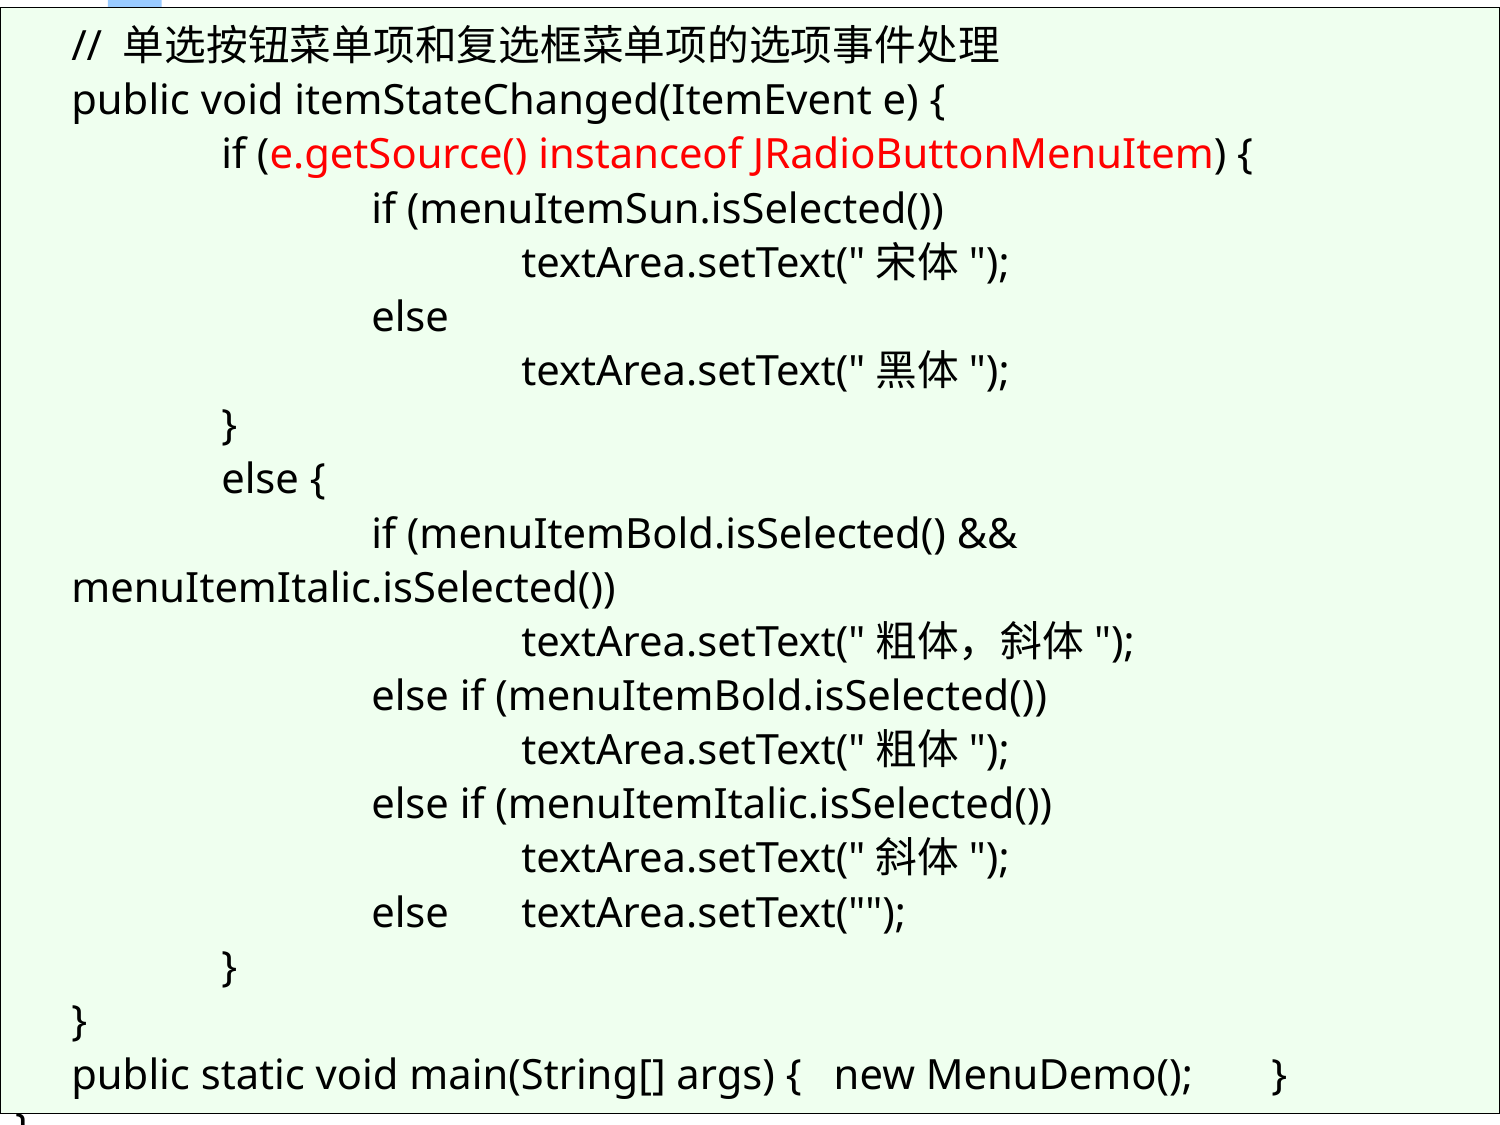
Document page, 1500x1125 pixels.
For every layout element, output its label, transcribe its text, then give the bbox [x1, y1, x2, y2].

list // 单选按钮菜单项和复选框菜单项的选项事件处理 public void itemStateChanged(ItemEvent e) { if (e.getSource() instanceof JRadioButtonMenuItem) { if (menuItemSun.isSelected()) textArea.setText("宋体"); else textArea.setText("黑体"); } else { if (menuItemBold.isSelected() && menuItemItalic.isSelected()) textArea.setText("粗体，斜体"); else if (menuItemBold.isSelected()) textArea.setText("粗体"); else if (menuItemItalic.isSelected()) textArea.setText("斜体"); else textArea.setText(""); } } public static void main(String[] args) { new MenuDemo(); } } [0, 7, 1500, 1114]
